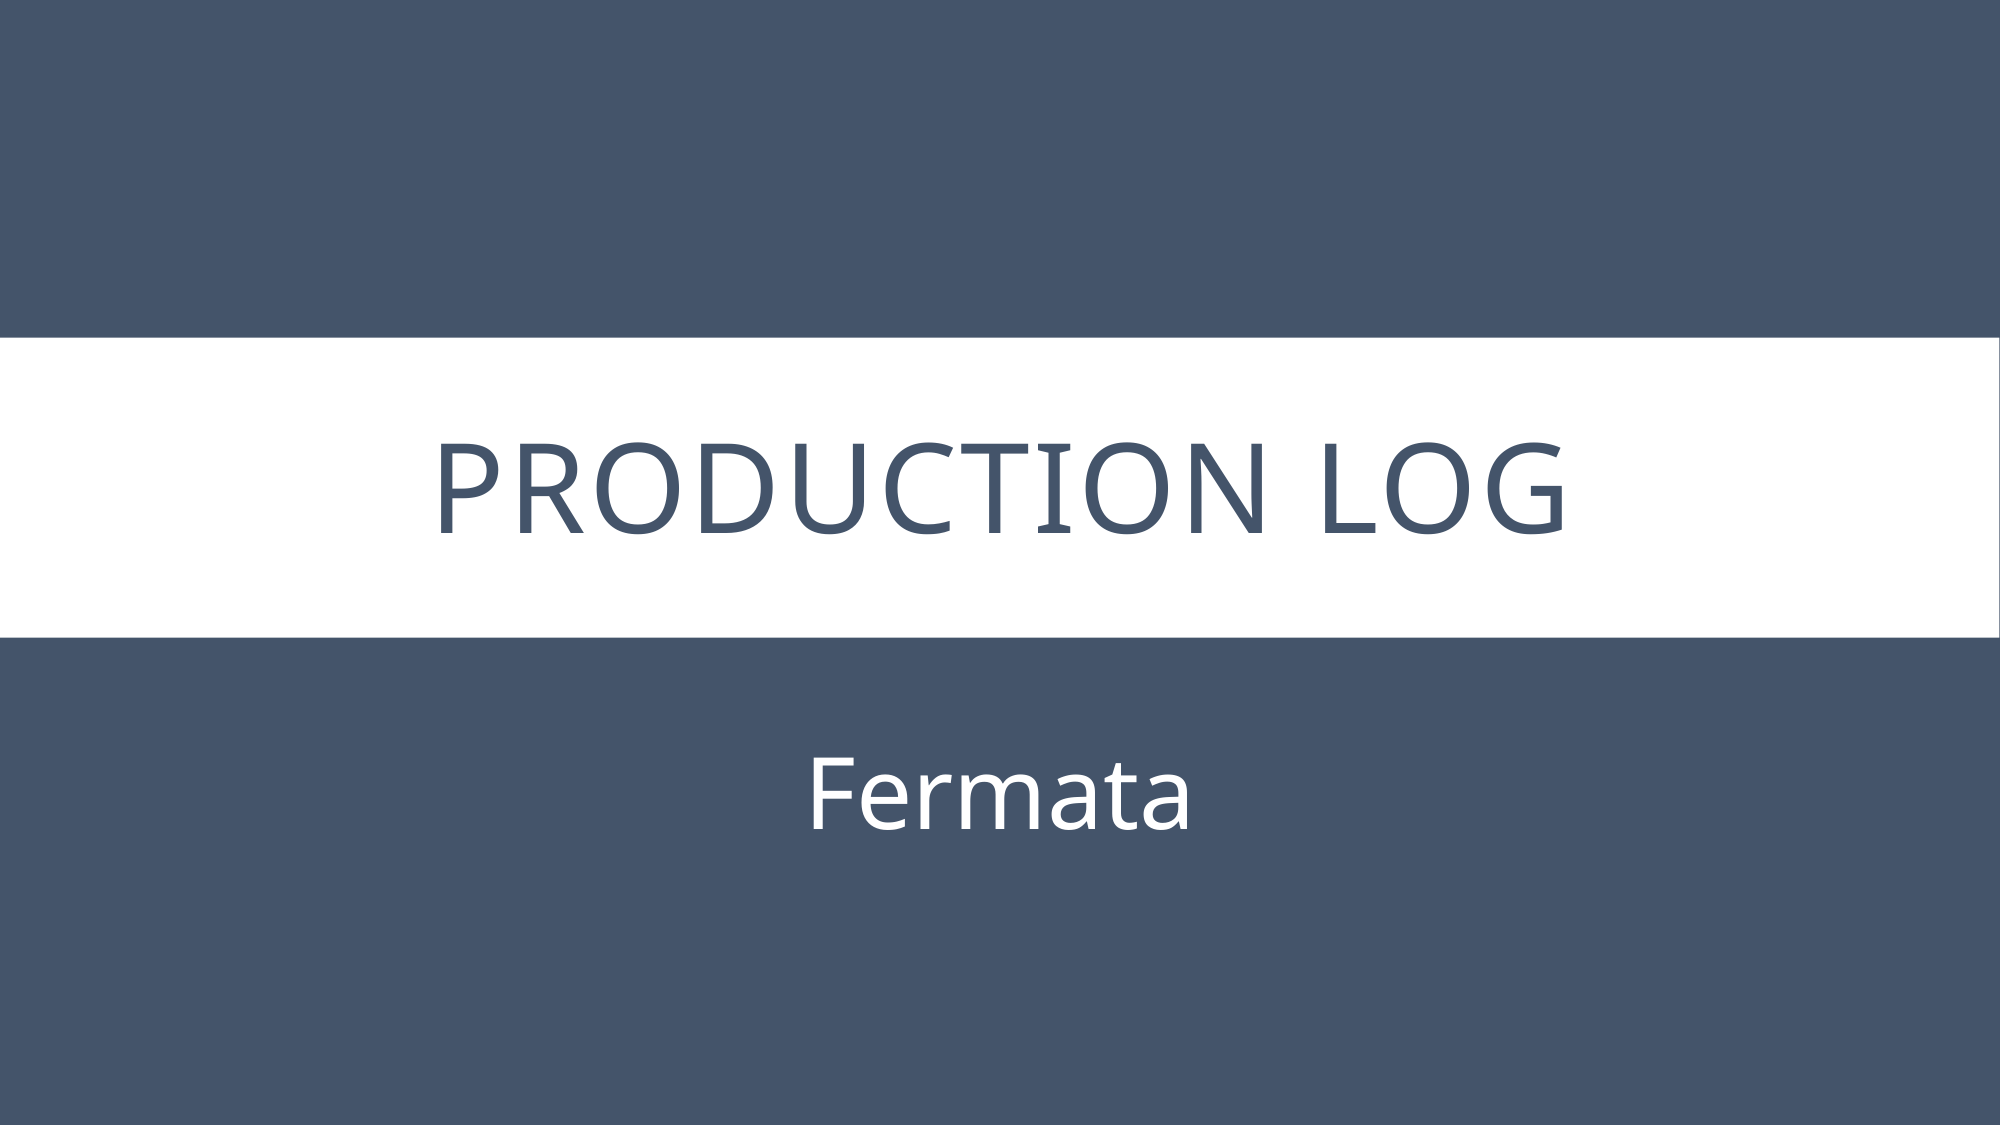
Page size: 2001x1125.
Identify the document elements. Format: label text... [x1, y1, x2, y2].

title Production log [60, 355, 1942, 641]
subtitle Fermata [249, 736, 1750, 951]
